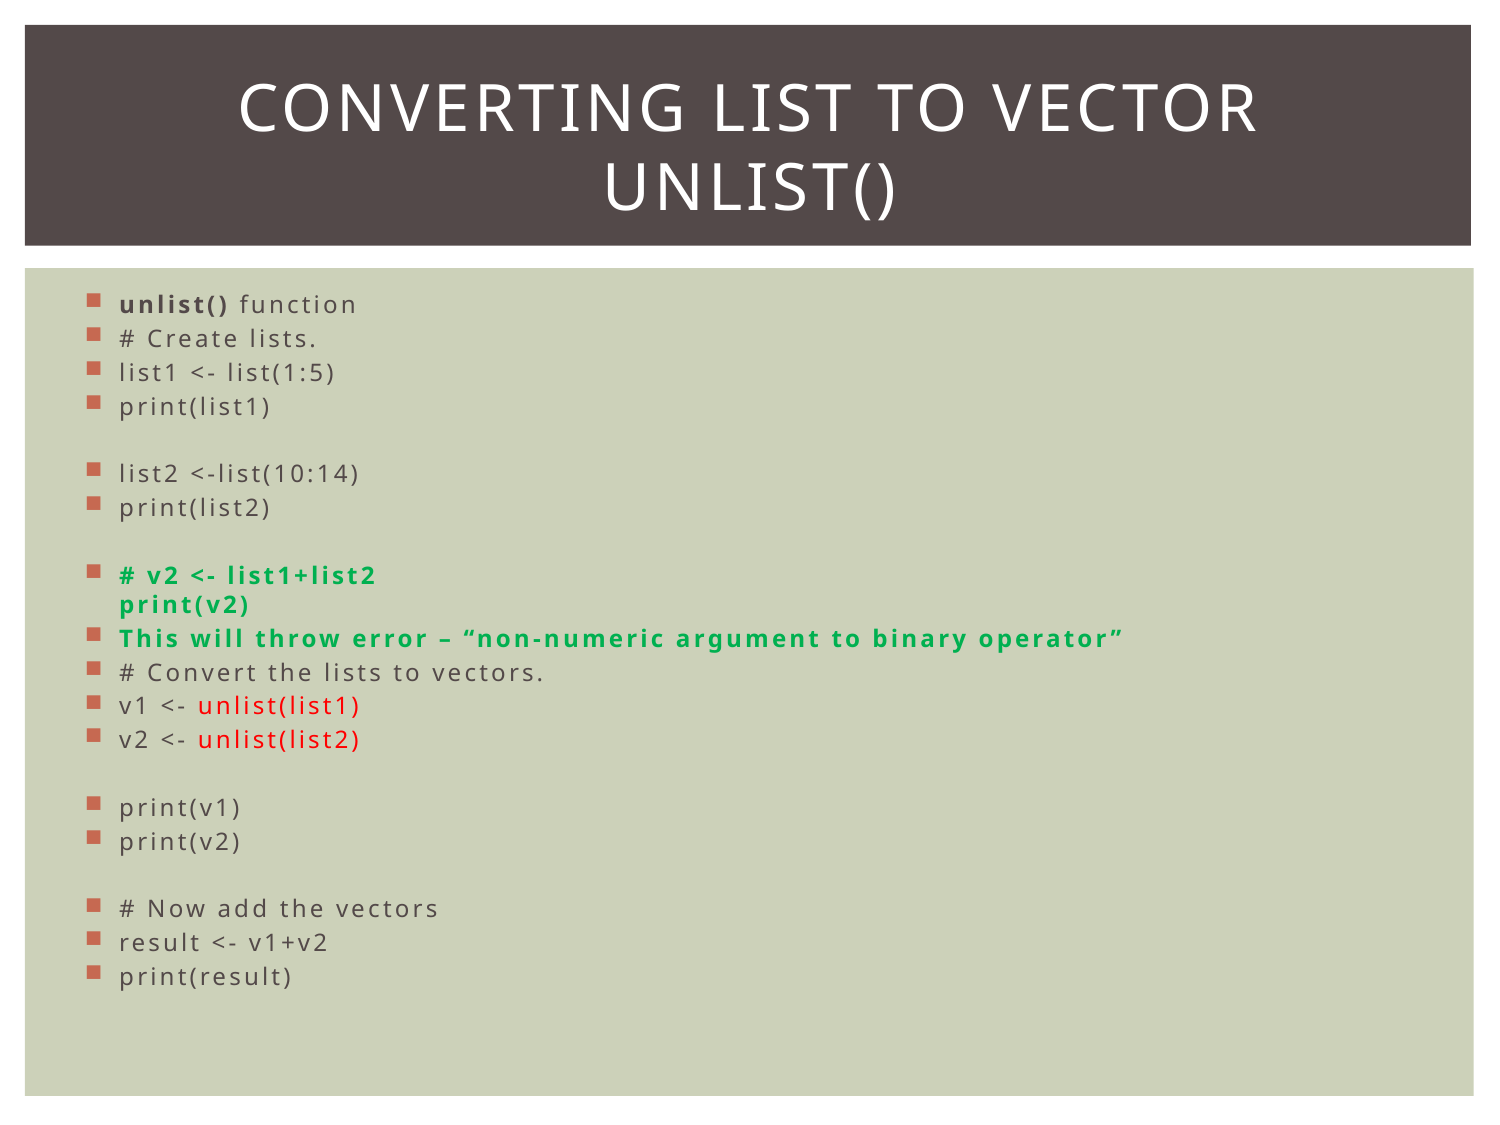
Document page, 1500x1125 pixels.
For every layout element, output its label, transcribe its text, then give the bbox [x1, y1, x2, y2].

list unlist() function # Create lists. list1 <- list(1:5) print(list1) list2 <-list(10:14) print(list2) # v2 <- list1+list2 print(v2) This will throw error – “non-numeric argument to binary operator” # Convert the lists to vectors. v1 <- unlist(list1) v2 <- unlist(list2) print(v1) print(v2) # Now add the vectors result <- v1+v2 print(result) [62, 281, 1442, 1005]
title Converting List to Vector unlist() [62, 58, 1438, 232]
